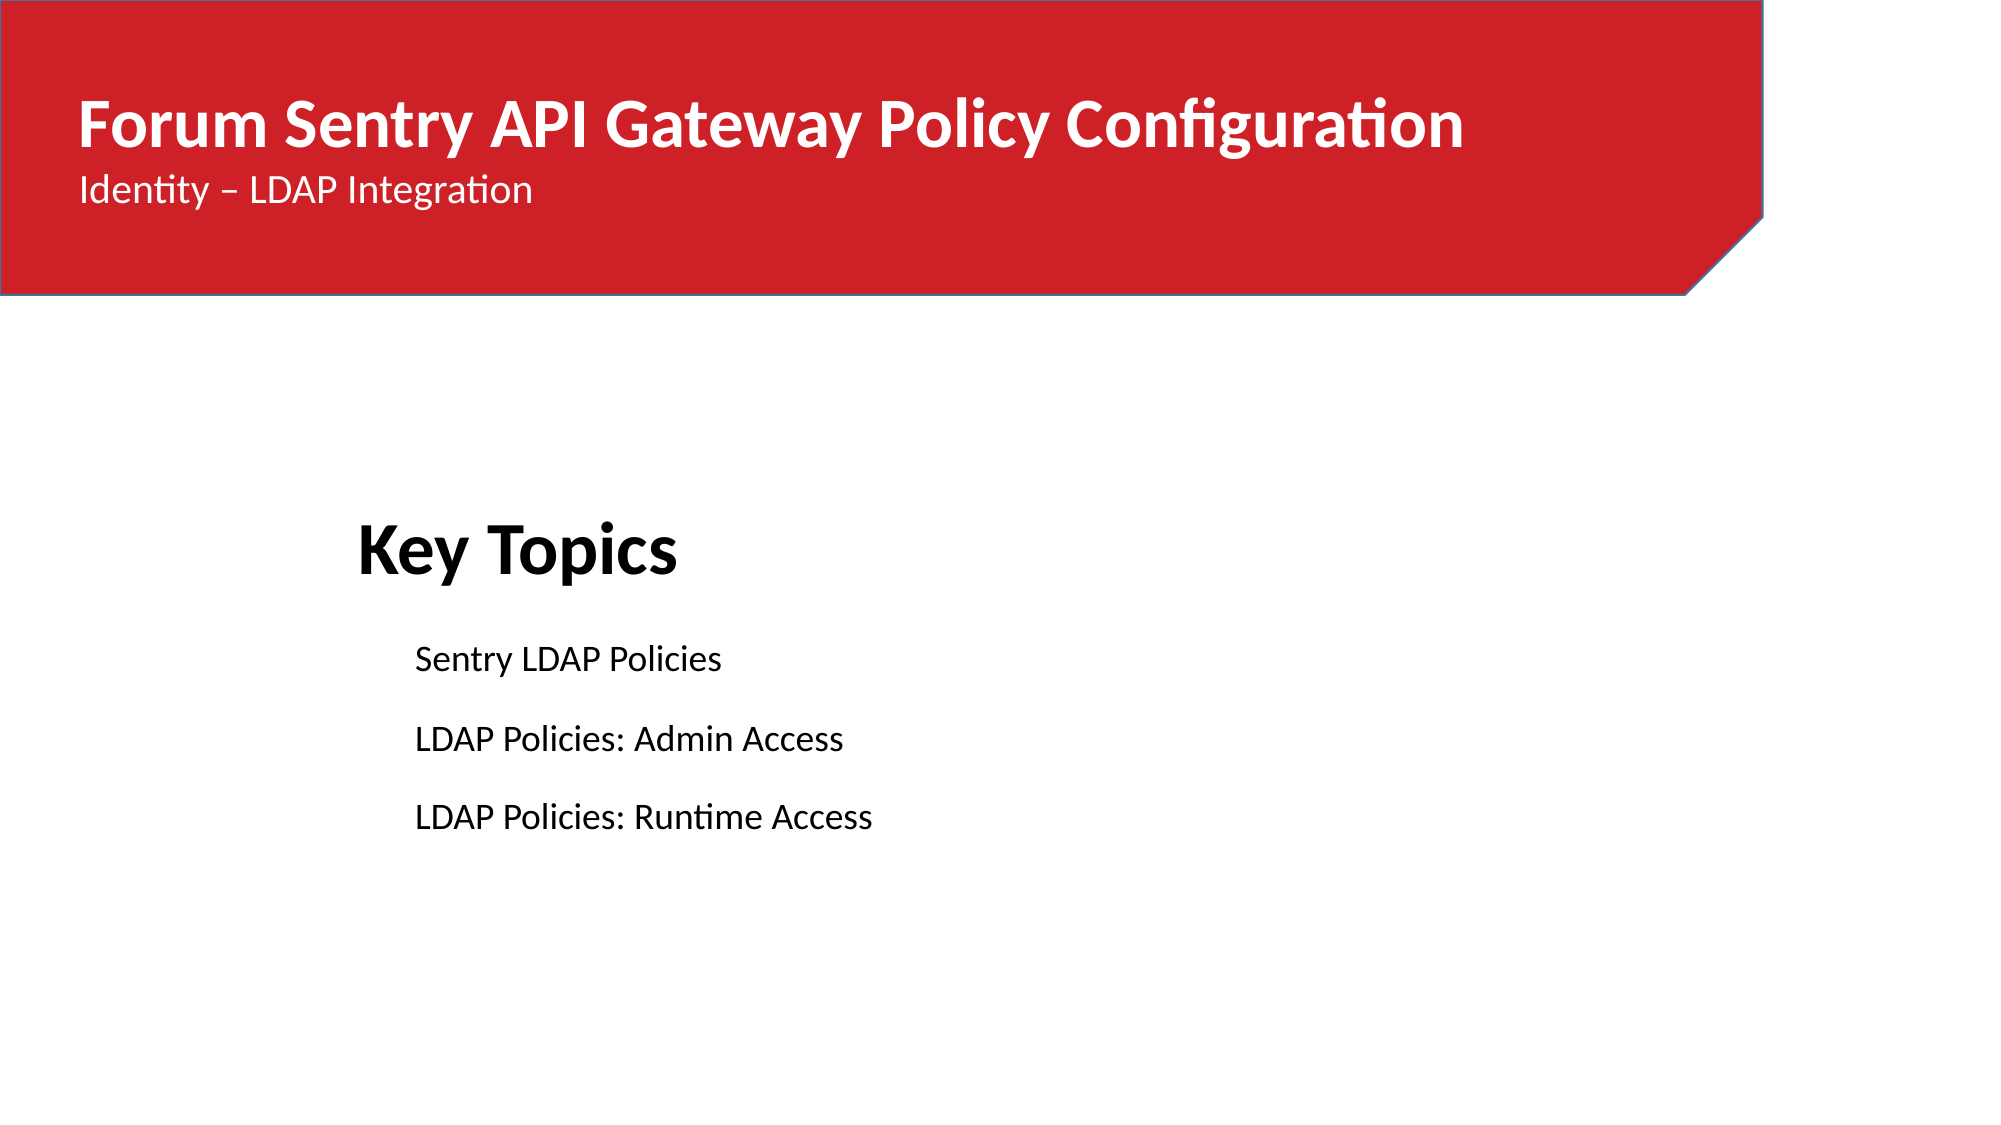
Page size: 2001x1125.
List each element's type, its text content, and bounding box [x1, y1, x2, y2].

text_box LDAP Policies: Admin Access [400, 706, 1763, 767]
text_box Sentry LDAP Policies [400, 627, 1763, 687]
text_box [0, 0, 1764, 296]
text_box LDAP Policies: Runtime Access [400, 784, 1763, 844]
text_box Key Topics [343, 491, 1706, 597]
text_box Forum Sentry API Gateway Policy Configuration Identity – LDAP Integration [64, 69, 1697, 219]
